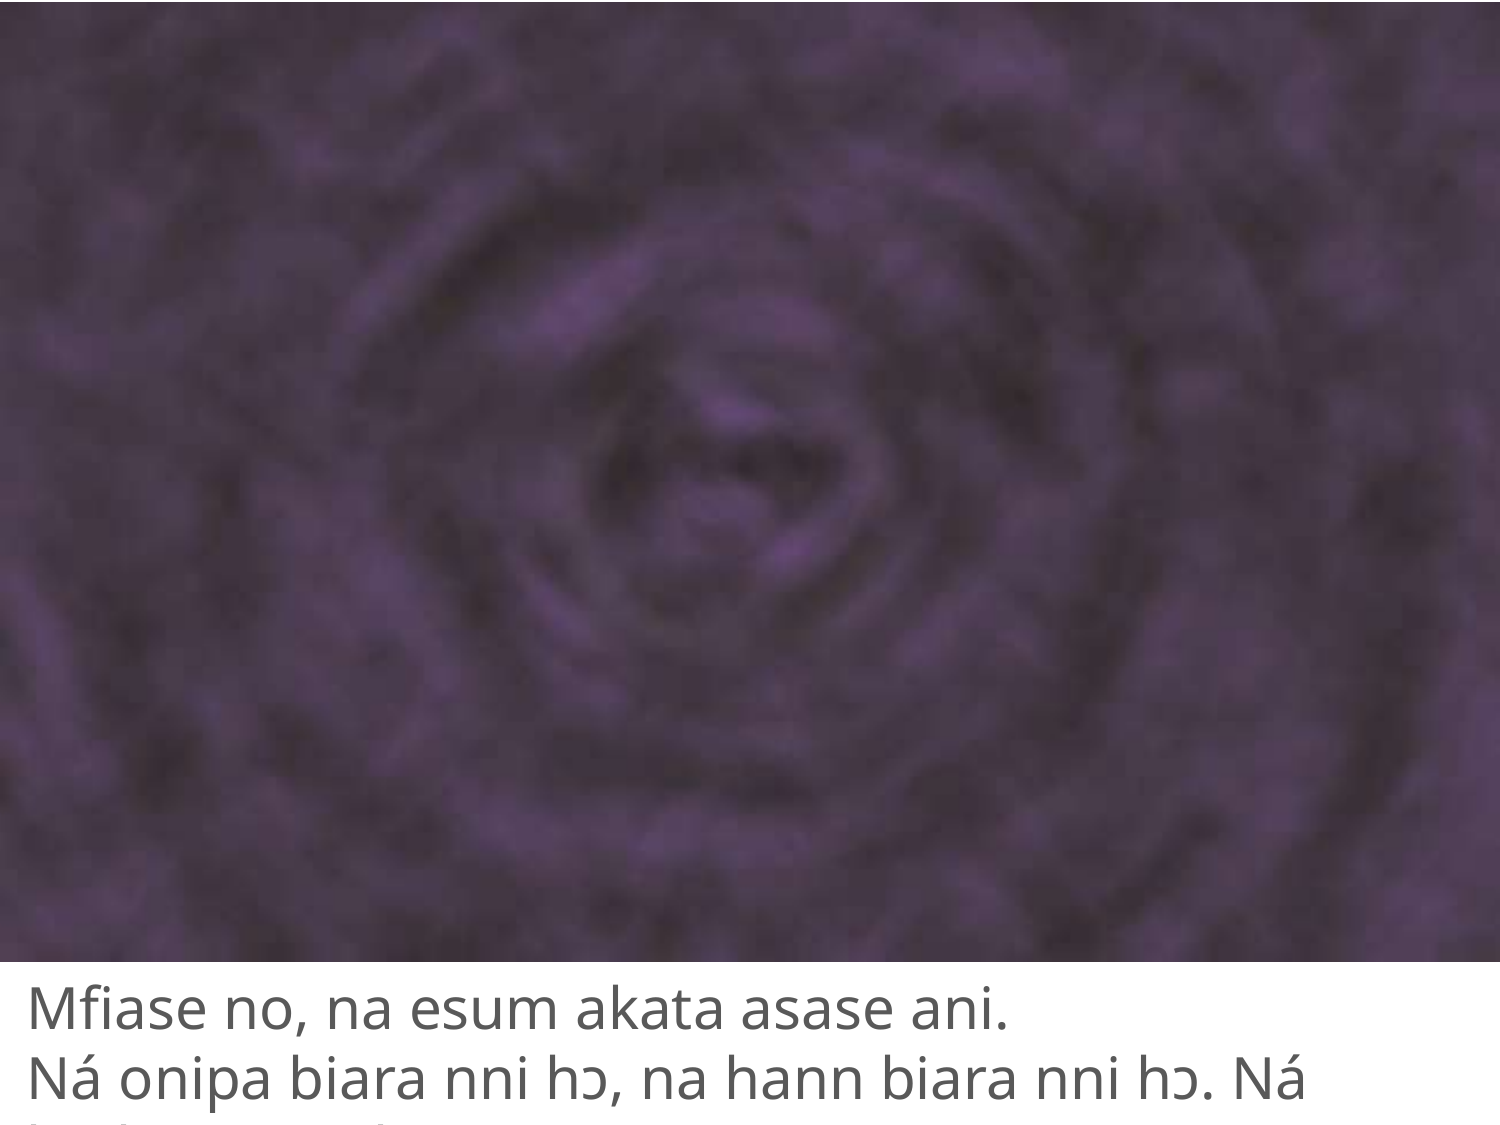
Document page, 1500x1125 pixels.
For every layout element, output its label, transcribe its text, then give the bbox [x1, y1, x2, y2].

picture [0, 1, 1500, 962]
text_box Mfiase no, na esum akata asase ani. Ná onipa biara nni hɔ, na hann biara nni hɔ. Ná biribiara nni hɔ. [11, 970, 1483, 1125]
